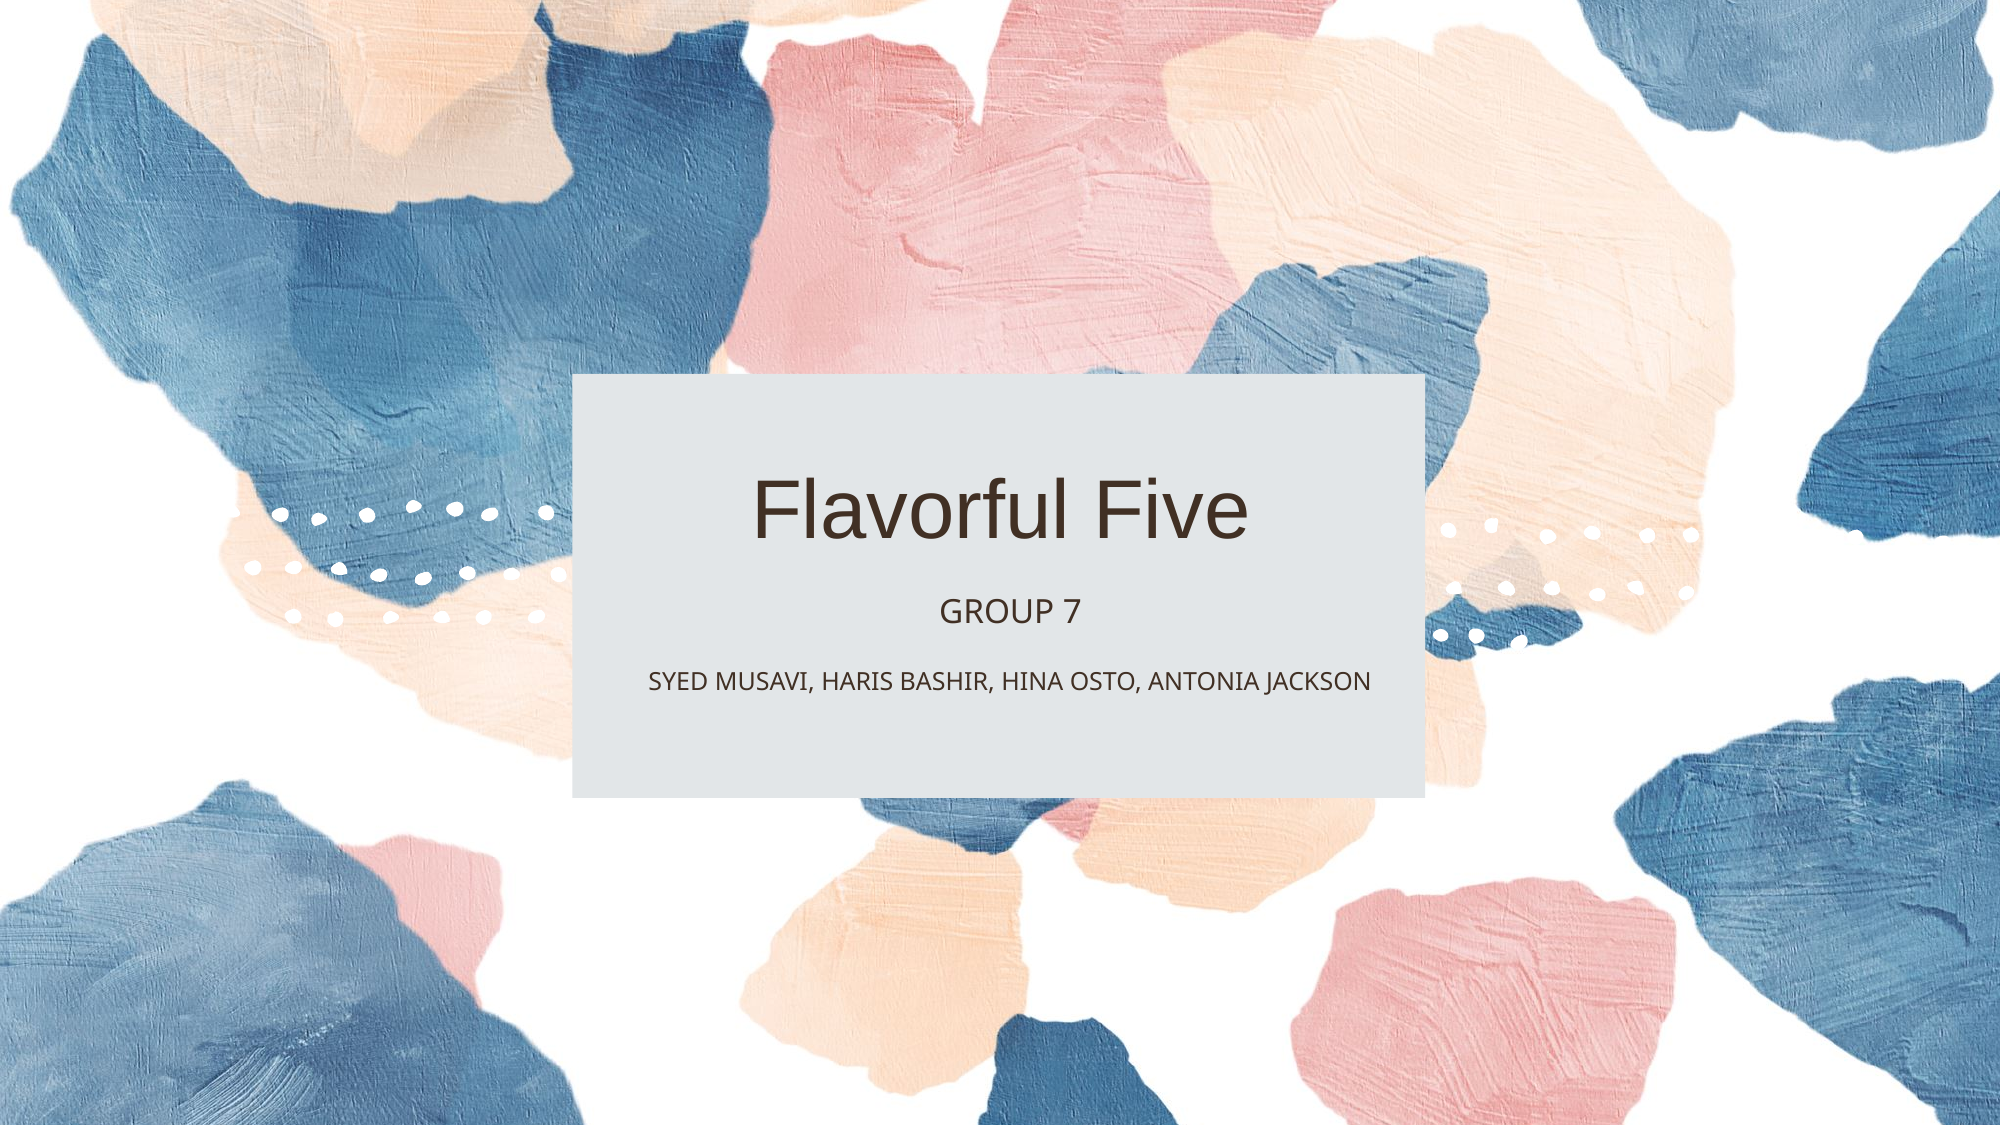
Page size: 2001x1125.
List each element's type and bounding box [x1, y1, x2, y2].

text_box [3, 495, 1999, 666]
picture [0, 0, 2000, 1125]
